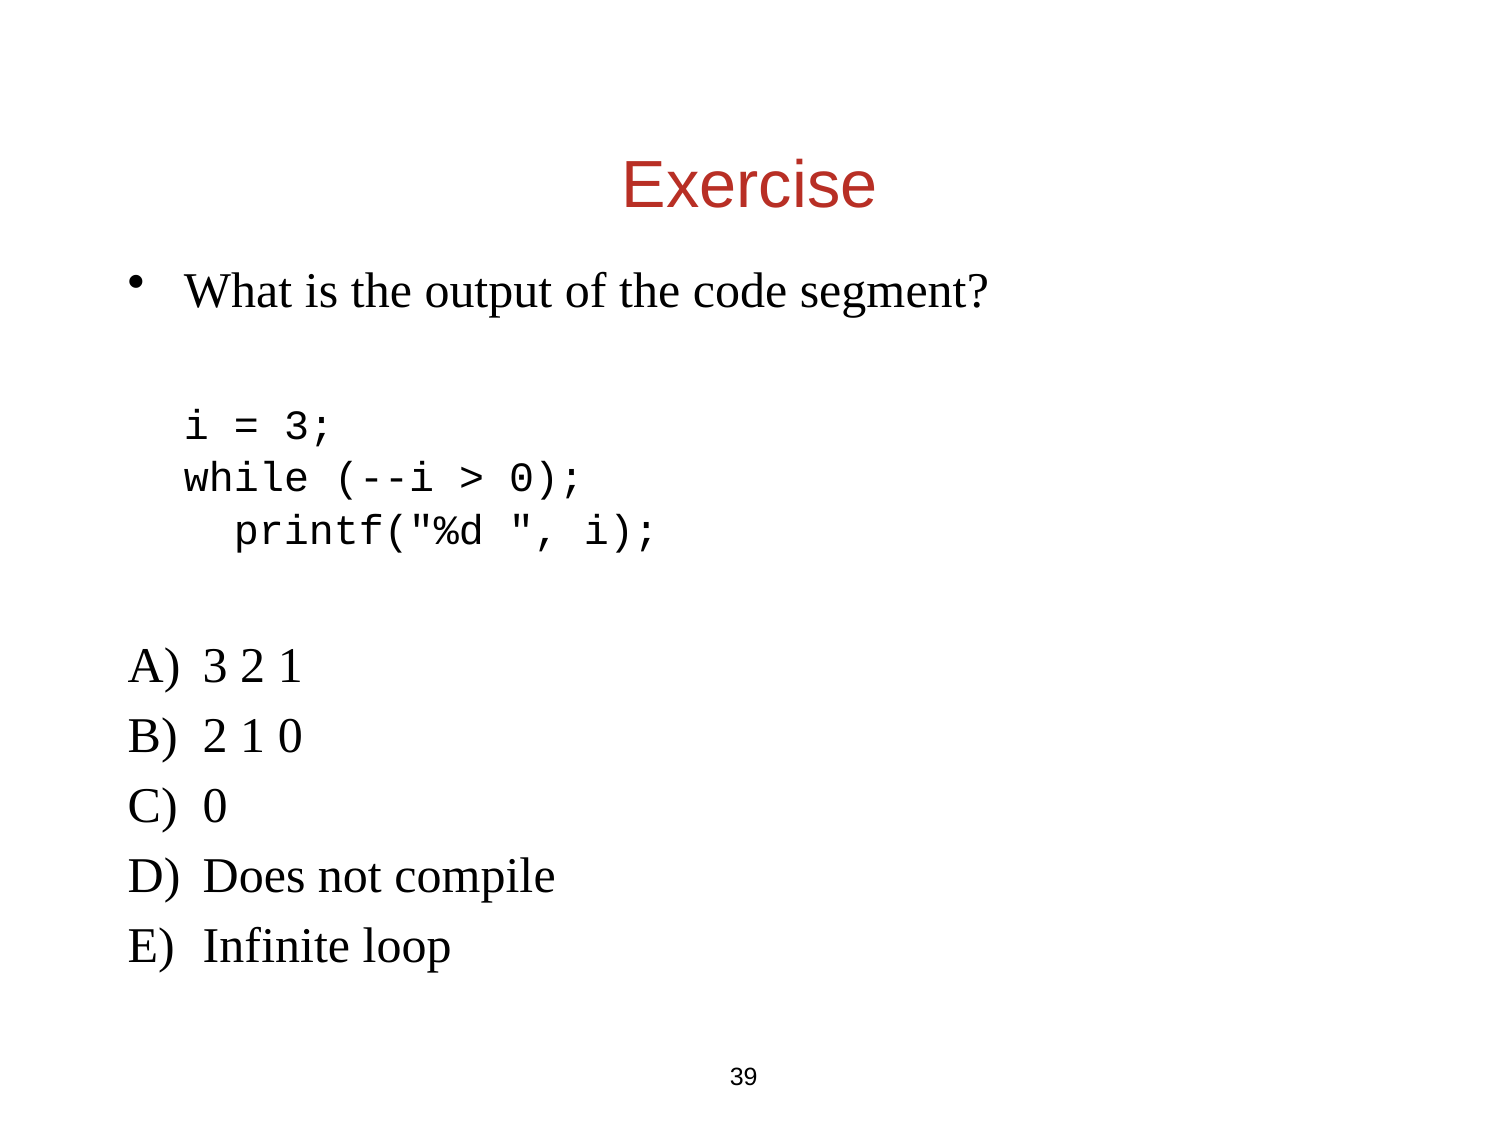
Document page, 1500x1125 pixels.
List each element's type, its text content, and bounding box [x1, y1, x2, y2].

slide_number 39 [687, 1049, 801, 1101]
list What is the output of the code segment? i = 3; while (--i > 0); printf("%d ", i); 3 2 1 2 1 0 0 Does not compile Infinite loop [112, 249, 1388, 1038]
title Exercise [112, 125, 1388, 238]
